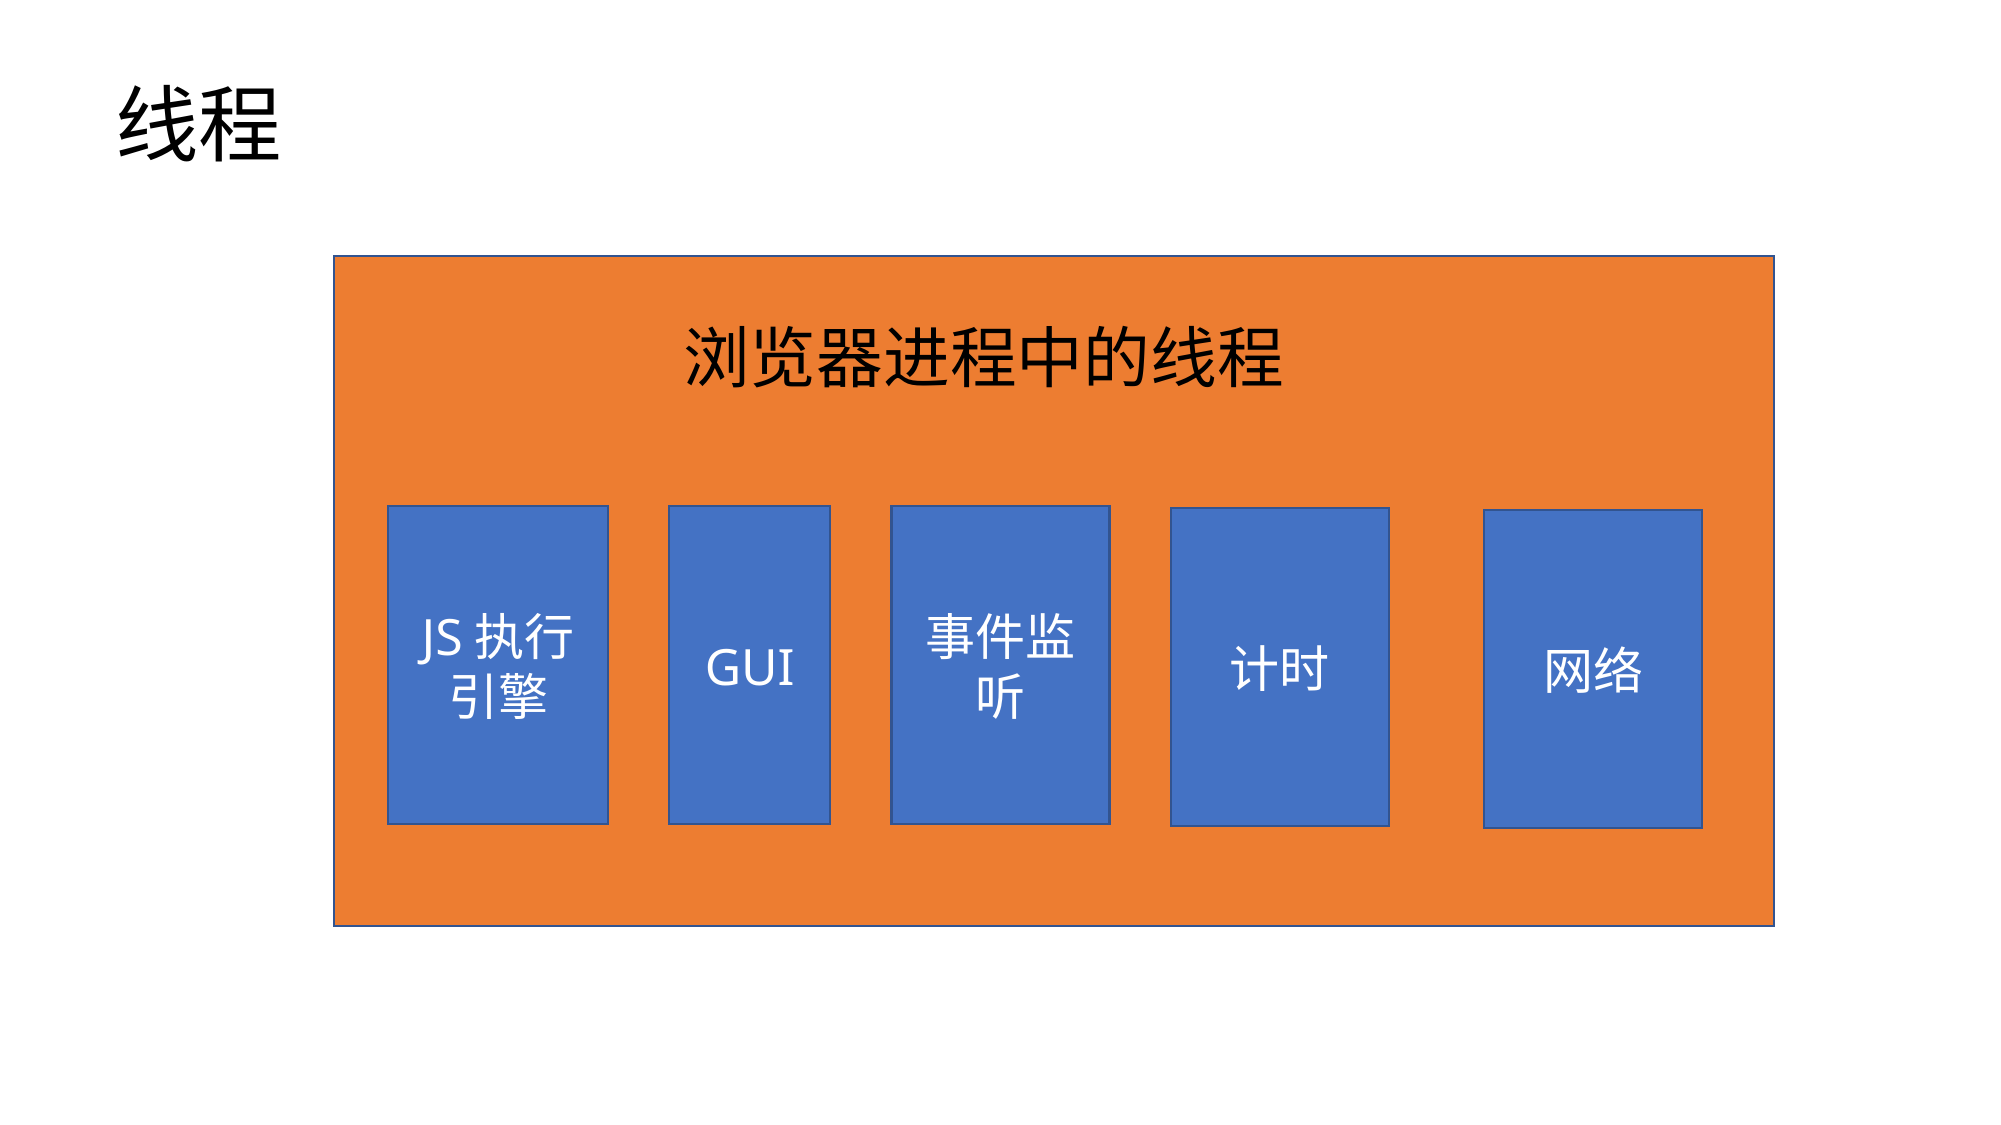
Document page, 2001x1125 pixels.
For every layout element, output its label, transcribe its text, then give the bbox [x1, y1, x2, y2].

text_box 网络 [1483, 509, 1703, 829]
text_box GUI [668, 505, 831, 825]
text_box 浏览器进程中的线程 [668, 308, 1439, 404]
text_box 线程 [100, 64, 1123, 180]
text_box [333, 255, 1775, 927]
text_box 事件监听 [890, 505, 1111, 825]
text_box JS执行引擎 [387, 505, 609, 825]
text_box 计时 [1170, 507, 1390, 827]
